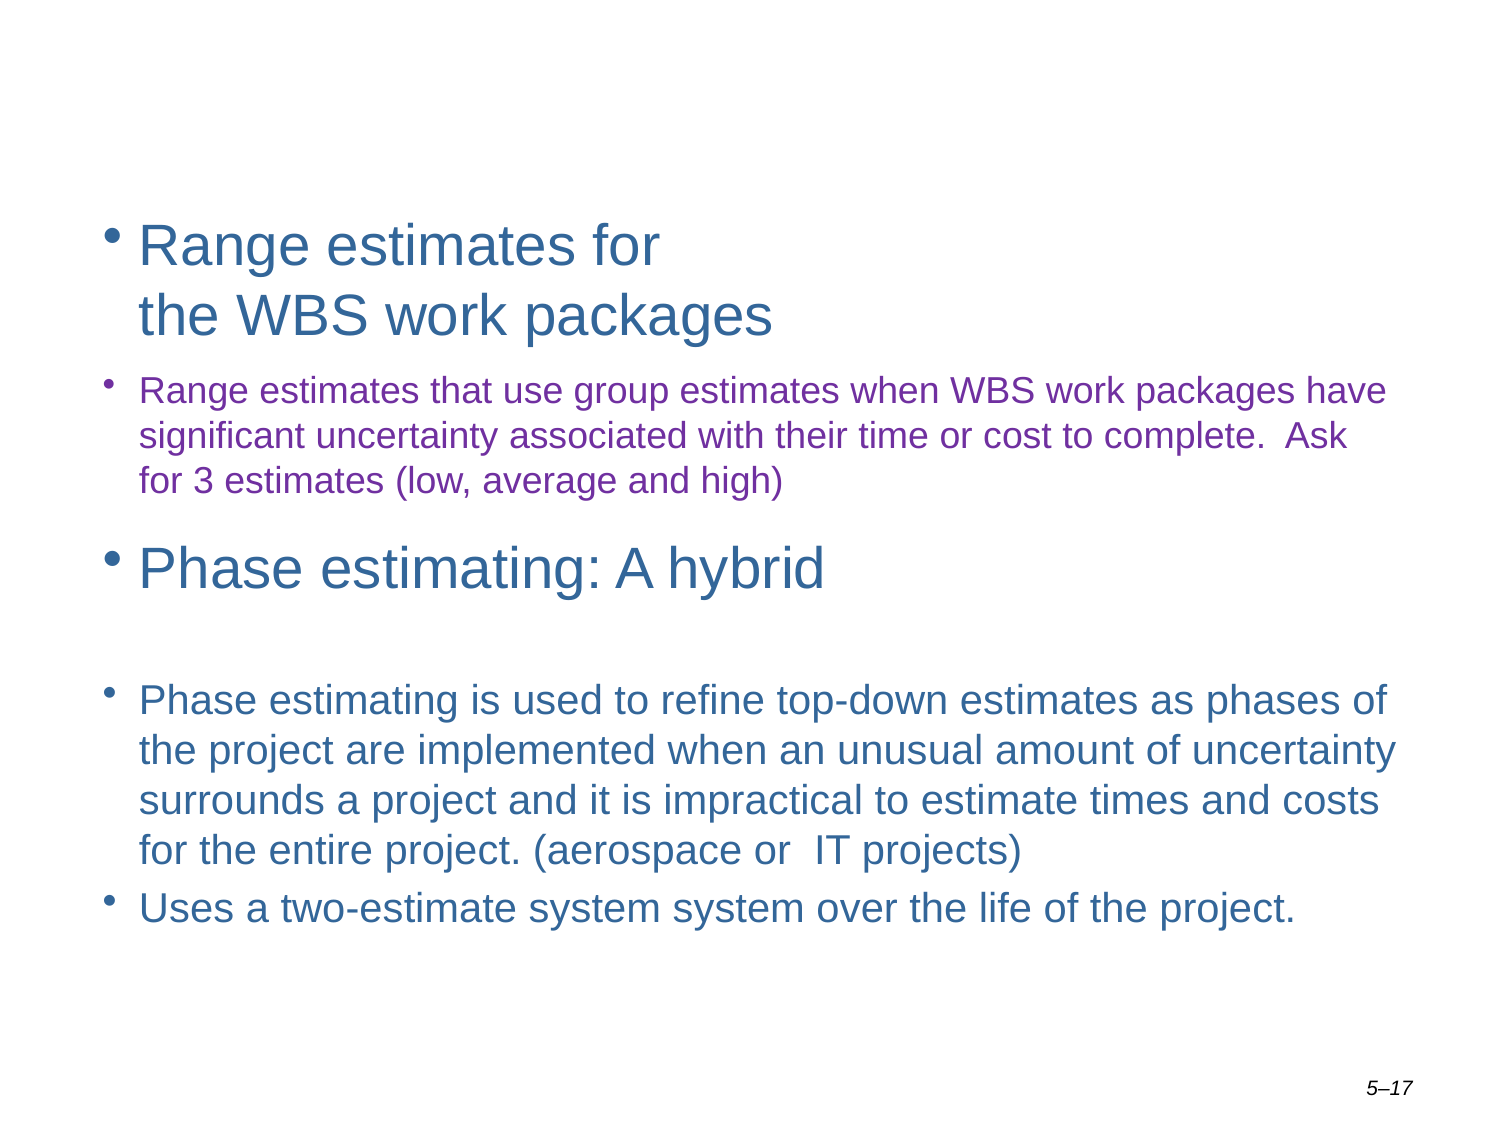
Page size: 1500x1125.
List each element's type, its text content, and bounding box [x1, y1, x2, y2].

slide_number 5–17 [1065, 1074, 1413, 1100]
list Range estimates for the WBS work packages Range estimates that use group estimates when WBS work packages have significant uncertainty associated with their time or cost to complete. Ask for 3 estimates (low, average and high) Phase estimating: A hybrid Phase estimating is used to refine top-down estimates as phases of the project are implemented when an unusual amount of uncertainty surrounds a project and it is impractical to estimate times and costs for the entire project. (aerospace or IT projects) Uses a two-estimate system system over the life of the project. [87, 200, 1413, 1000]
